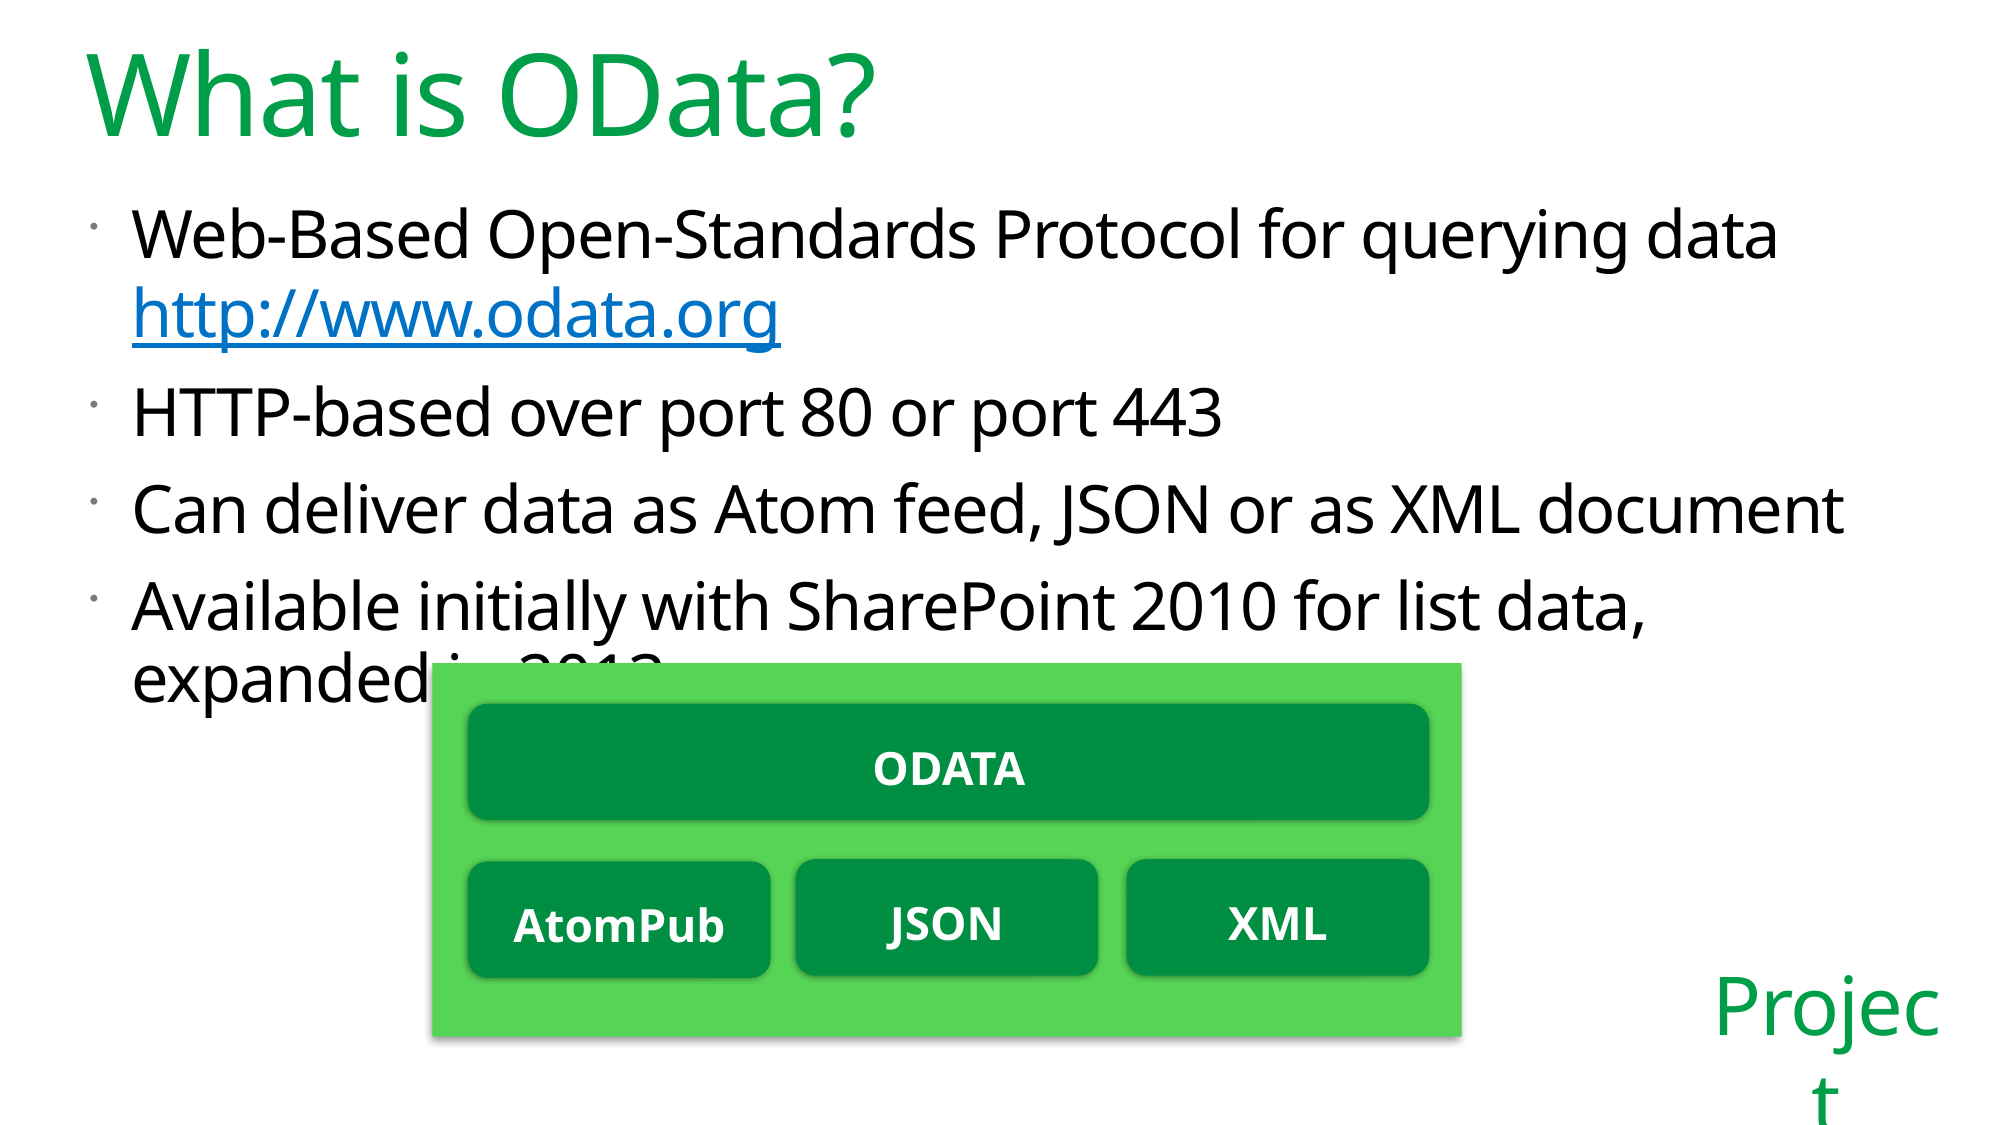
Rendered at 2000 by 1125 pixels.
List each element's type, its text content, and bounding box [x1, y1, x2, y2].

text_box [432, 662, 1462, 1037]
title What is OData? [85, 37, 1914, 161]
list Web-Based Open-Standards Protocol for querying data http://www.odata.org HTTP-based over port 80 or port 443 Can deliver data as Atom feed, JSON or as XML document Available initially with SharePoint 2010 for list data, expanded in 2013 [85, 200, 1914, 573]
